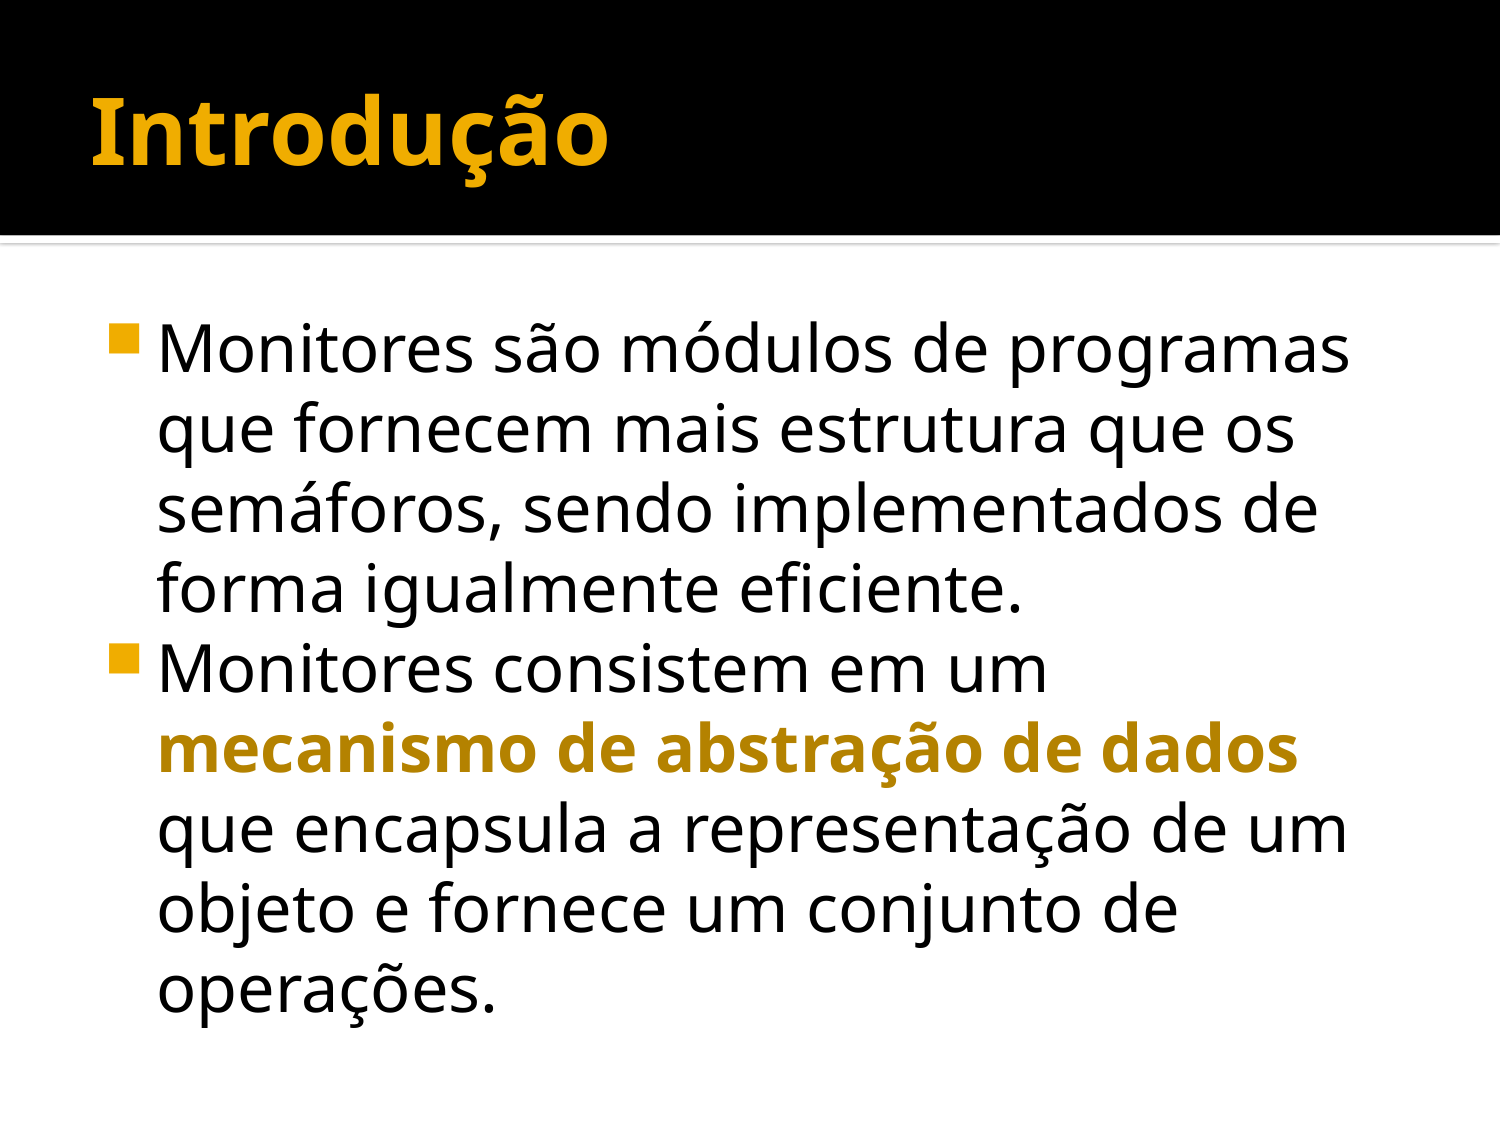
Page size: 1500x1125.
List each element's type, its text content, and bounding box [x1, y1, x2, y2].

list Monitores são módulos de programas que fornecem mais estrutura que os semáforos, sendo implementados de forma igualmente eficiente. Monitores consistem em um mecanismo de abstração de dados que encapsula a representação de um objeto e fornece um conjunto de operações. [75, 291, 1425, 1050]
title Introdução [75, 25, 1425, 231]
